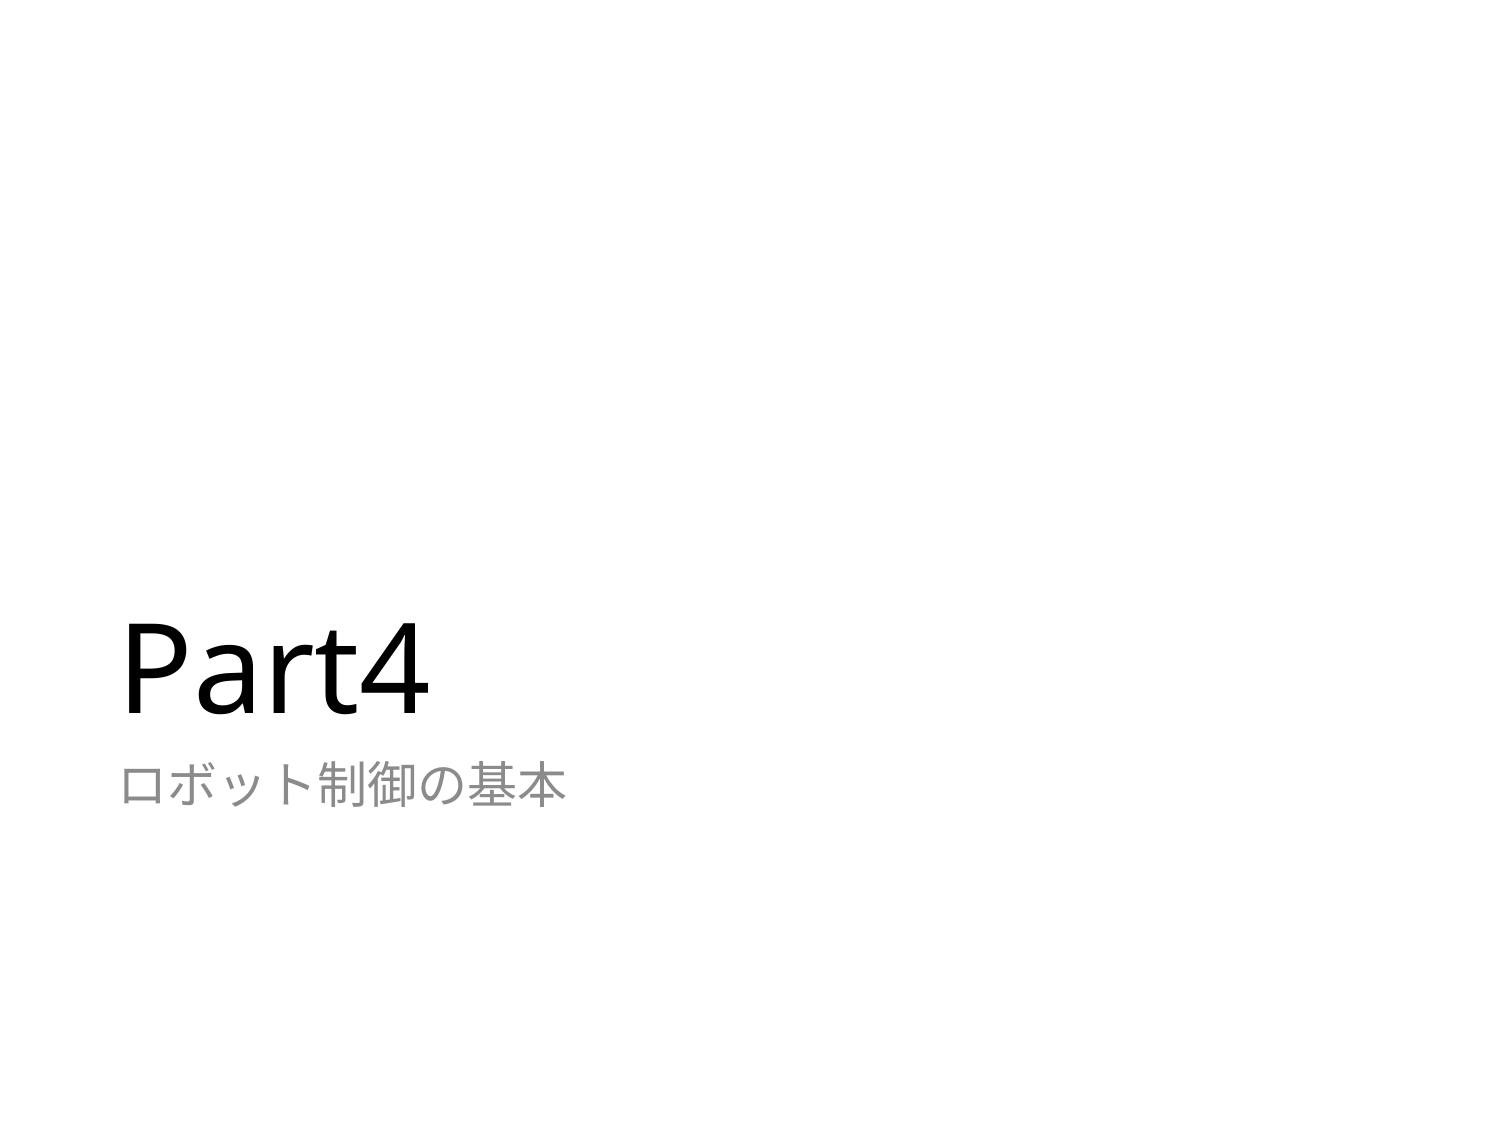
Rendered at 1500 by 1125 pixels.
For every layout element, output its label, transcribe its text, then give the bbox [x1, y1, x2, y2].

title Part4 [102, 280, 1397, 749]
list ロボット制御の基本 [102, 752, 1397, 999]
